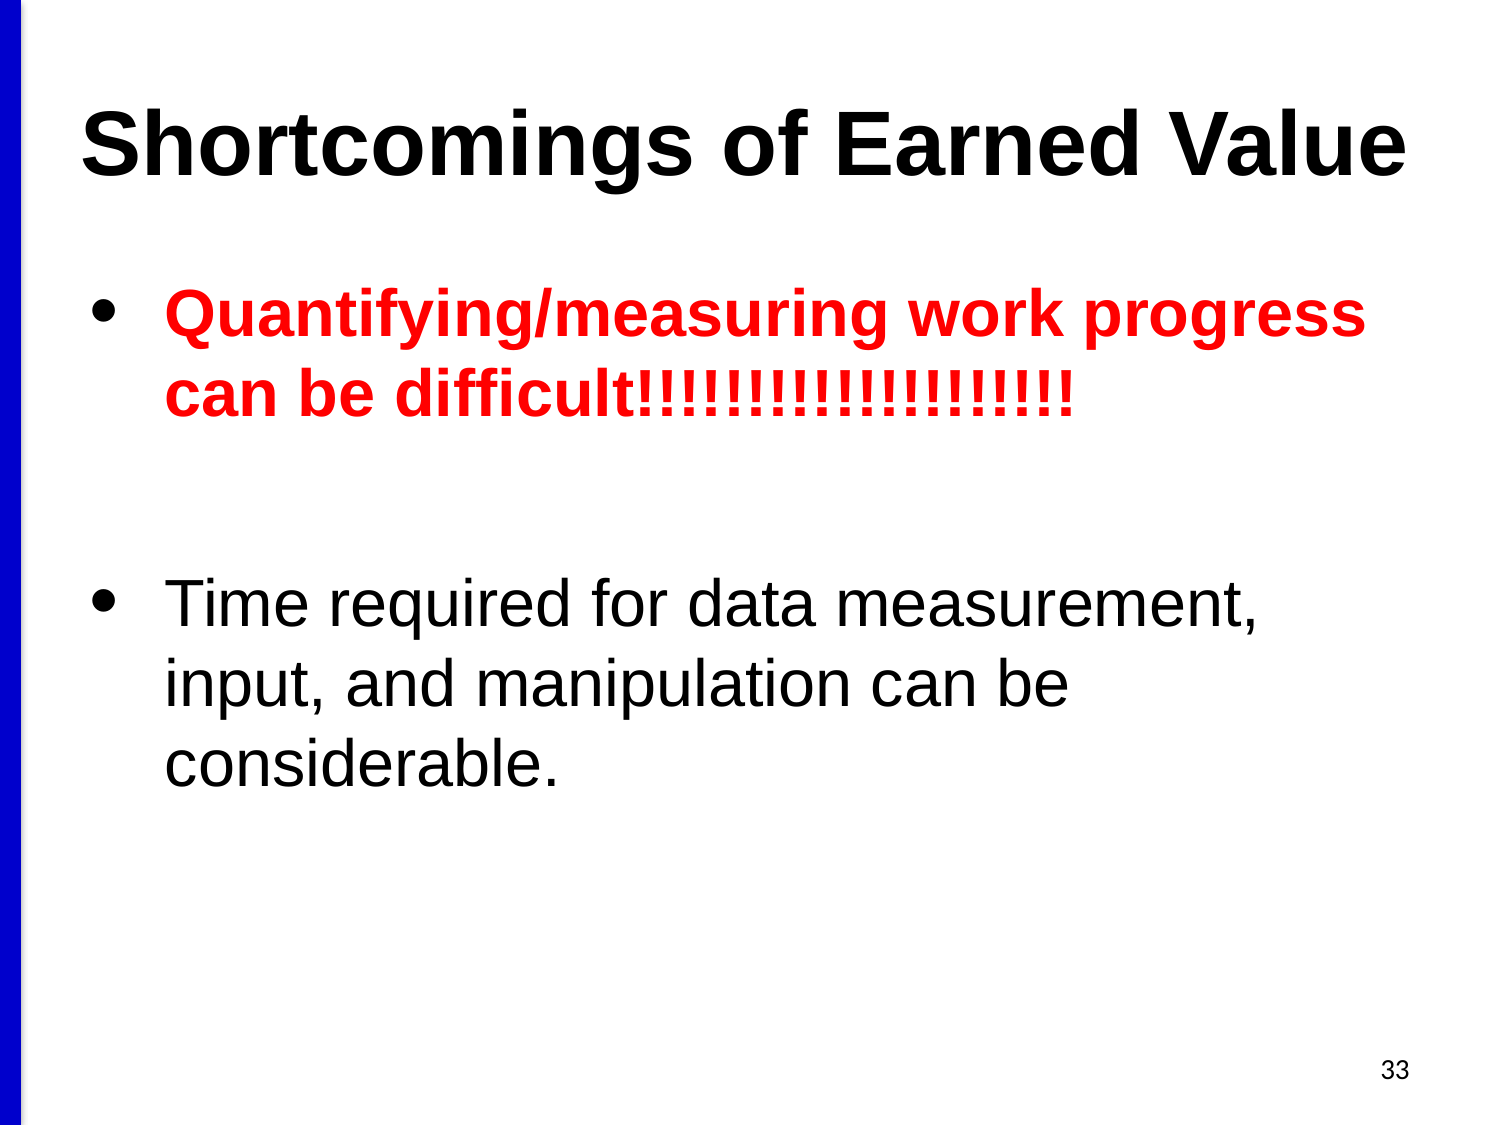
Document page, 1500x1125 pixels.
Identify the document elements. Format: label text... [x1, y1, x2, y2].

title Shortcomings of Earned Value [10, 45, 1500, 233]
list Quantifying/measuring work progress can be difficult!!!!!!!!!!!!!!!!!!!! Time required for data measurement, input, and manipulation can be considerable. [75, 262, 1425, 1005]
slide_number 33 [1074, 1042, 1425, 1103]
